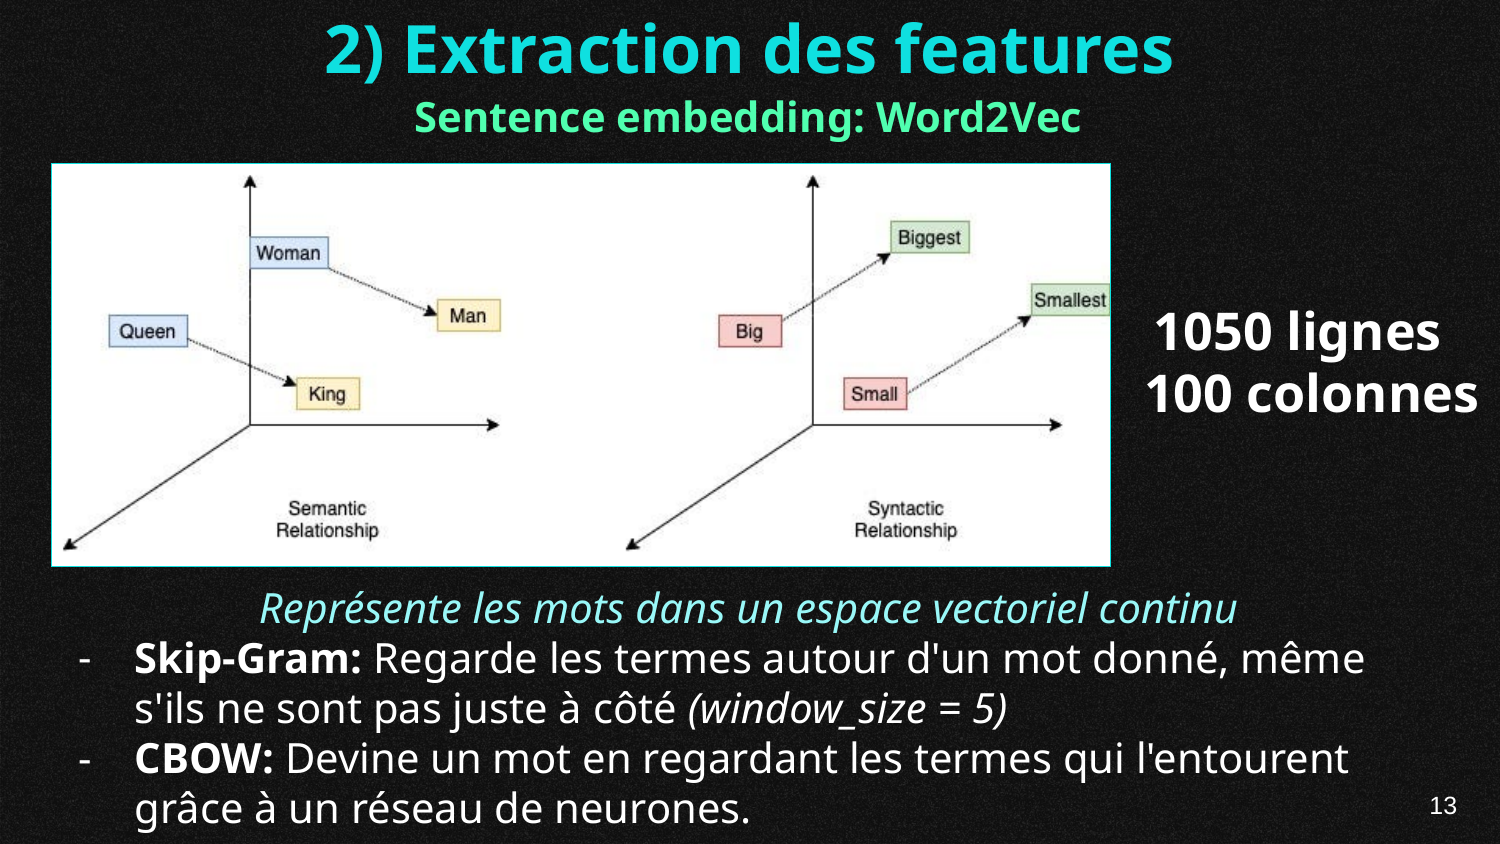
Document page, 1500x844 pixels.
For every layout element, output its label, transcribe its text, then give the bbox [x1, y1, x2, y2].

picture [50, 163, 1111, 567]
text_box Sentence embedding: Word2Vec [0, 75, 1499, 154]
text_box Représente les mots dans un espace vectoriel continu Skip-Gram: Regarde les termes autour d'un mot donné, même s'ils ne sont pas juste à côté (window_size = 5) CBOW: Devine un mot en regardant les termes qui l'entourent grâce à un réseau de neurones. [63, 566, 1434, 813]
text_box 1050 lignes 100 colonnes [1116, 283, 1500, 457]
text_box 2) Extraction des features [0, 0, 1500, 113]
